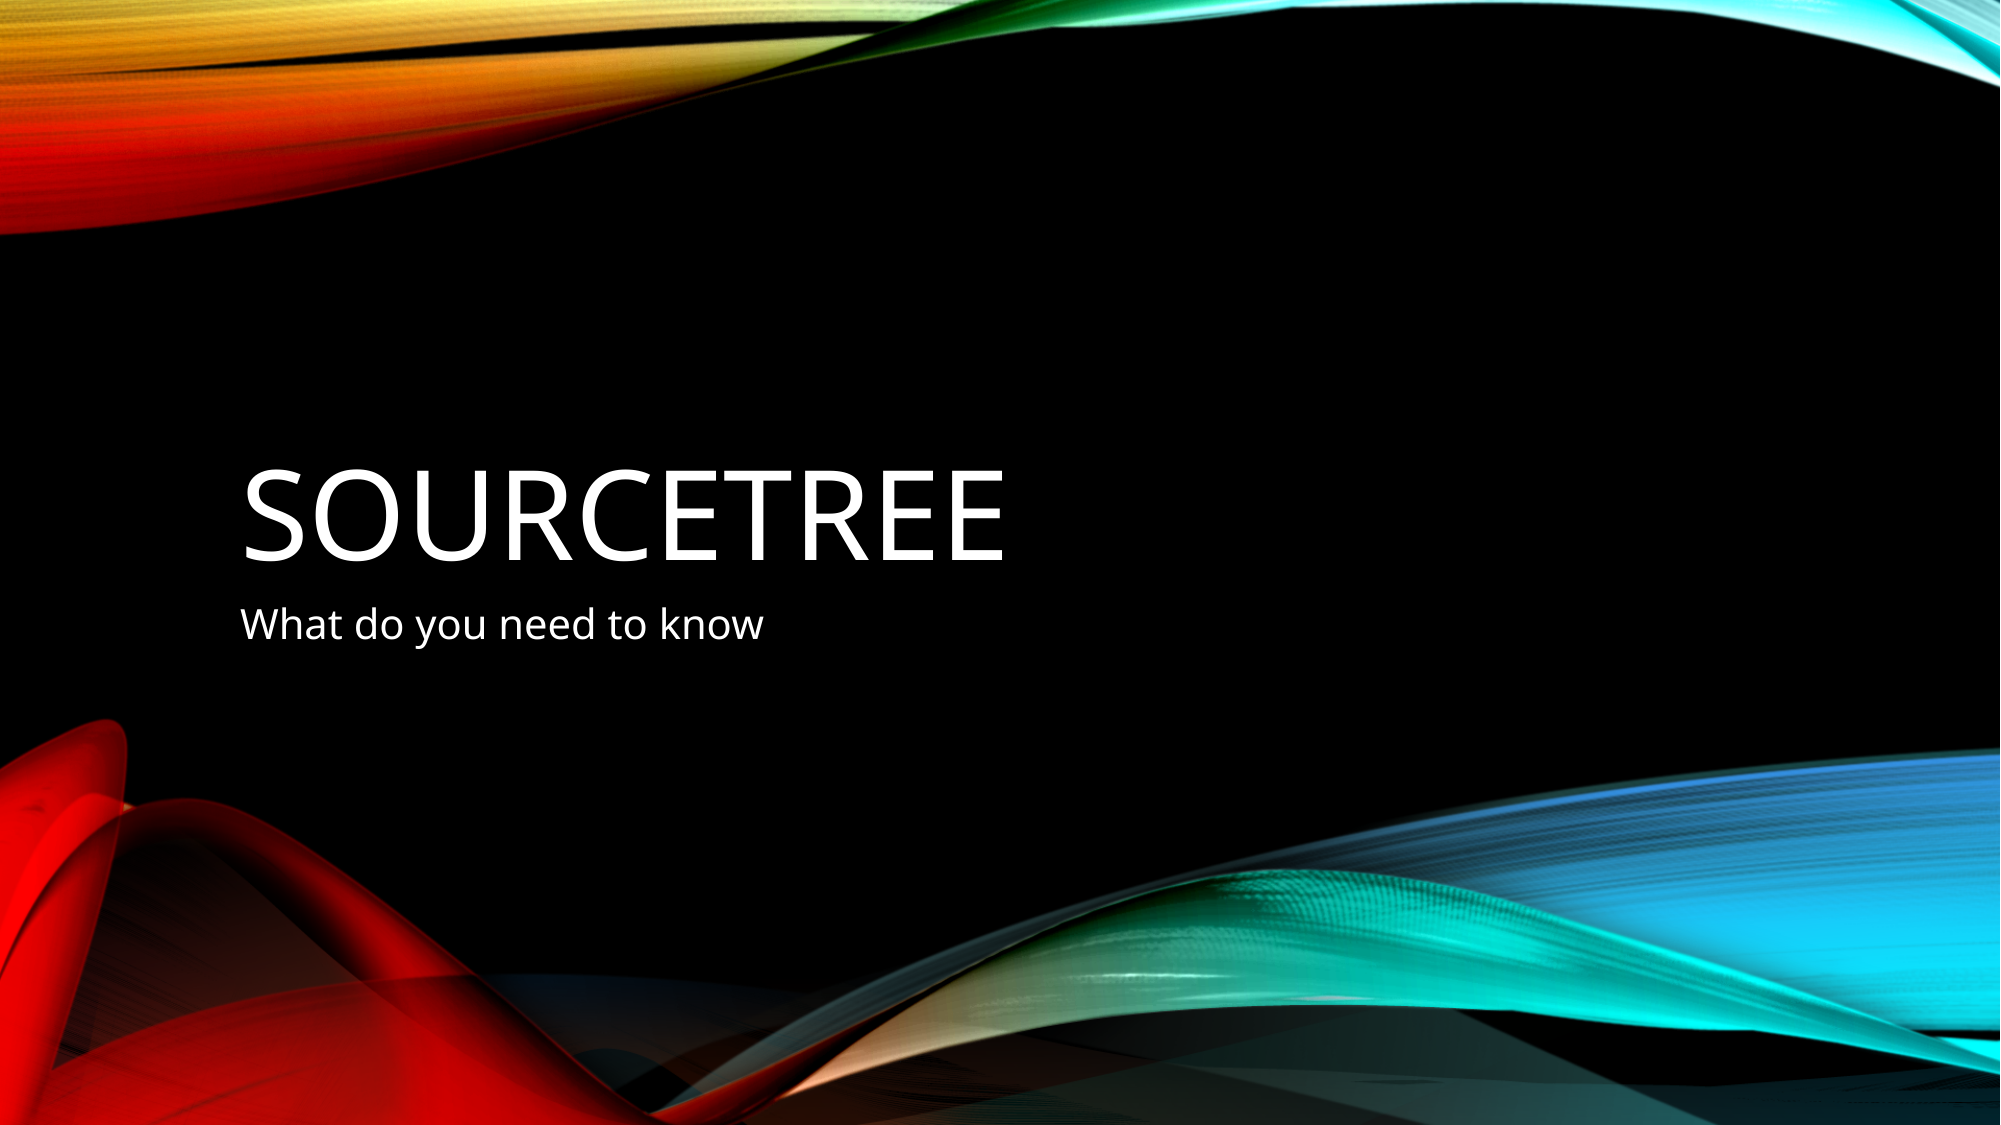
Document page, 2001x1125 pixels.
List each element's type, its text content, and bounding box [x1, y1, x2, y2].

picture [0, 0, 2000, 237]
subtitle What do you need to know [225, 595, 1775, 709]
picture [0, 717, 2000, 1125]
title Sourcetree [225, 295, 1775, 595]
